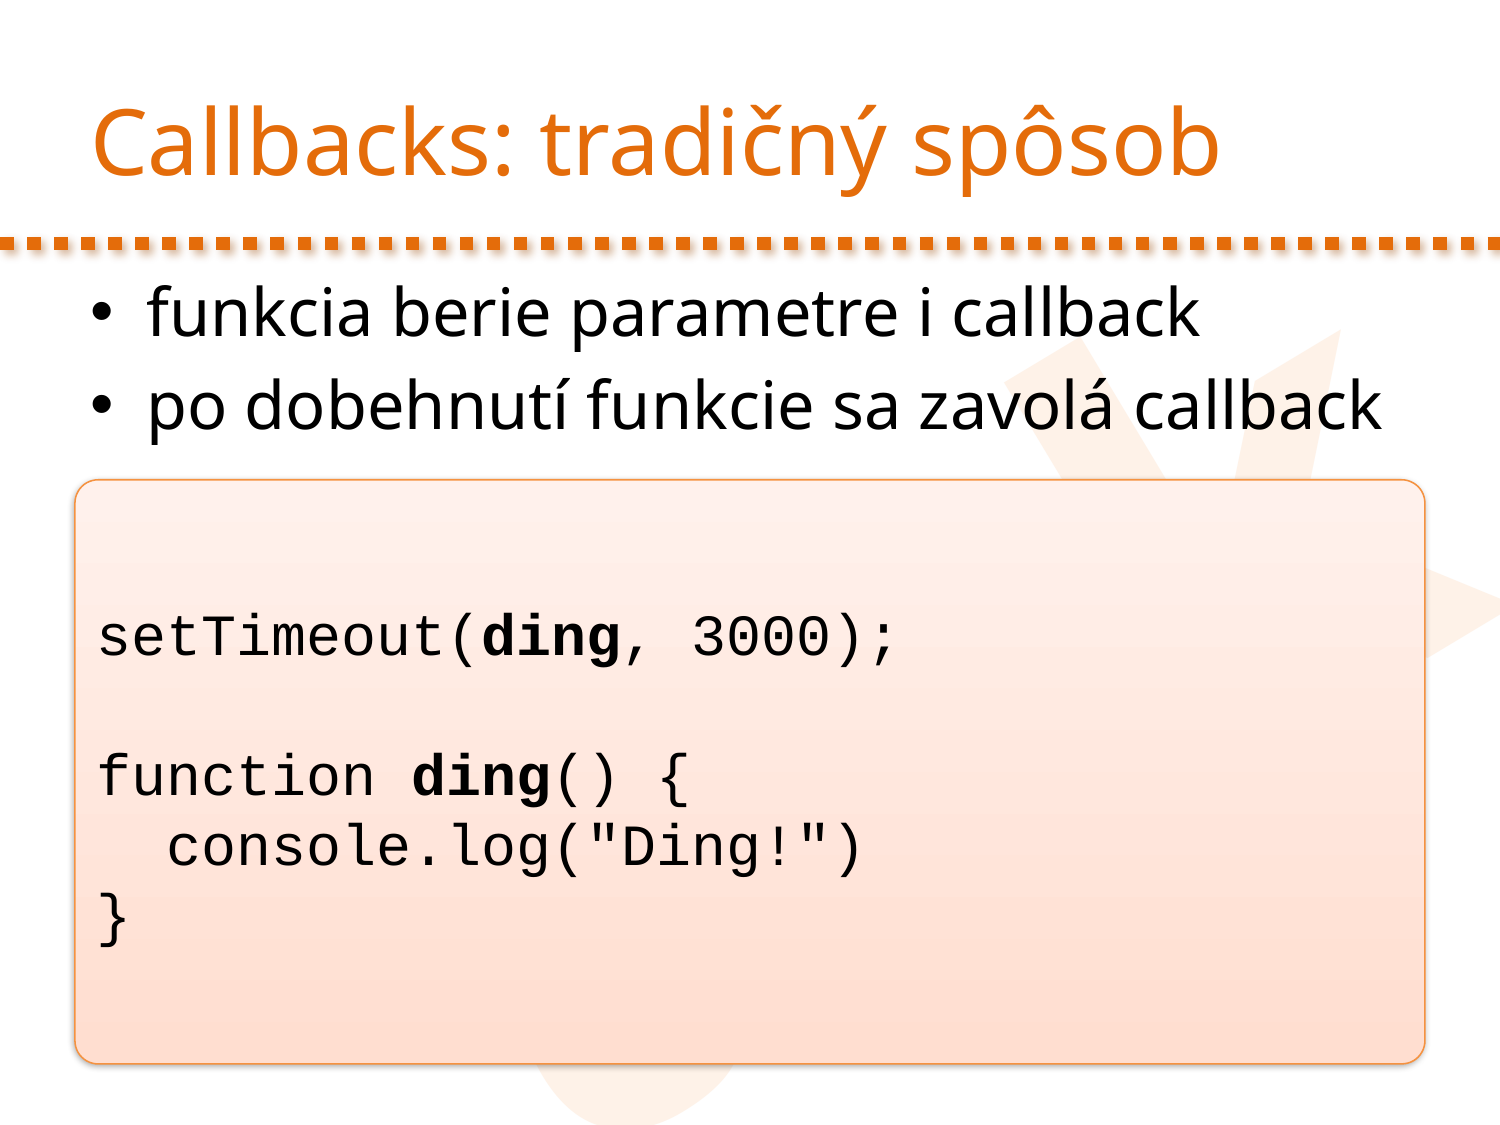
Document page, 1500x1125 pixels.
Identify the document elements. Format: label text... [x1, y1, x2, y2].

text_box setTimeout(ding, 3000); function ding() { console.log("Ding!") } [74, 478, 1426, 1065]
title Callbacks: tradičný spôsob [75, 45, 1425, 233]
list funkcia berie parametre i callback po dobehnutí funkcie sa zavolá callback [75, 262, 1425, 491]
